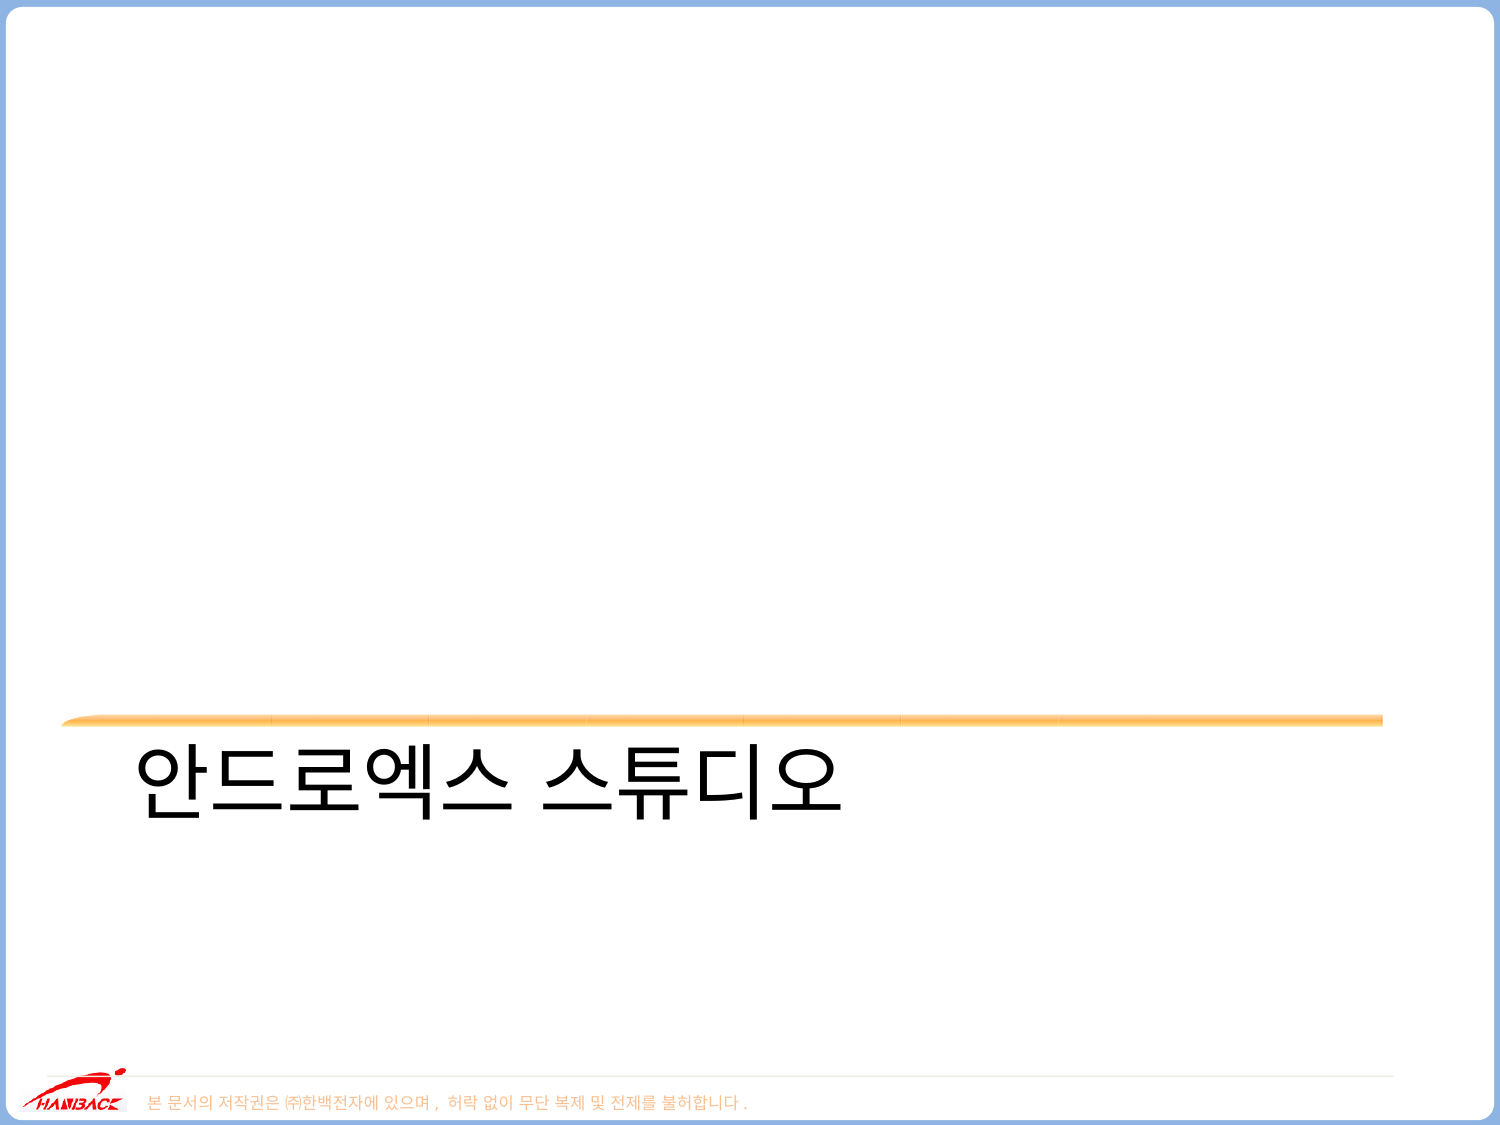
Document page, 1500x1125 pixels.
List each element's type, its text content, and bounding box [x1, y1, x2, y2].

picture [20, 1066, 127, 1112]
title 안드로엑스 스튜디오 [118, 722, 1394, 947]
picture [58, 714, 1383, 727]
